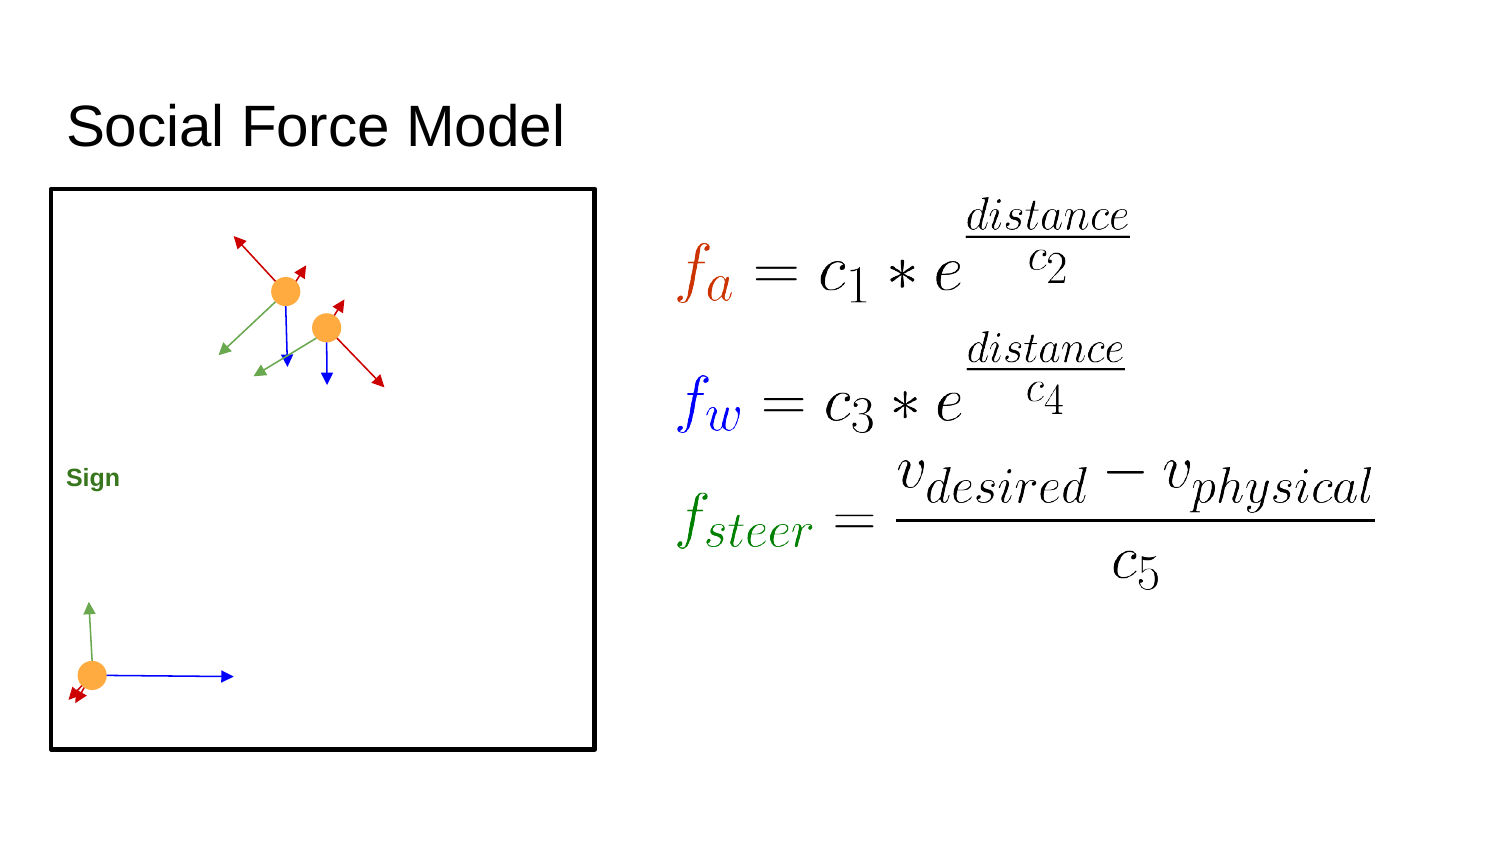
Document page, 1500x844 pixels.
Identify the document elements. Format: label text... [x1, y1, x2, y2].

text_box [77, 661, 107, 691]
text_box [253, 337, 317, 377]
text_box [334, 299, 345, 316]
text_box [312, 313, 342, 343]
picture [676, 460, 1376, 591]
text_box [295, 264, 307, 282]
text_box [271, 276, 301, 306]
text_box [218, 301, 276, 356]
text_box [233, 235, 276, 282]
picture [676, 197, 1130, 303]
picture [676, 330, 1125, 433]
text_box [88, 601, 93, 662]
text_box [68, 685, 83, 701]
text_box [336, 337, 385, 388]
title Social Force Model [51, 72, 1449, 167]
text_box Sign [51, 446, 148, 508]
text_box [51, 188, 595, 750]
